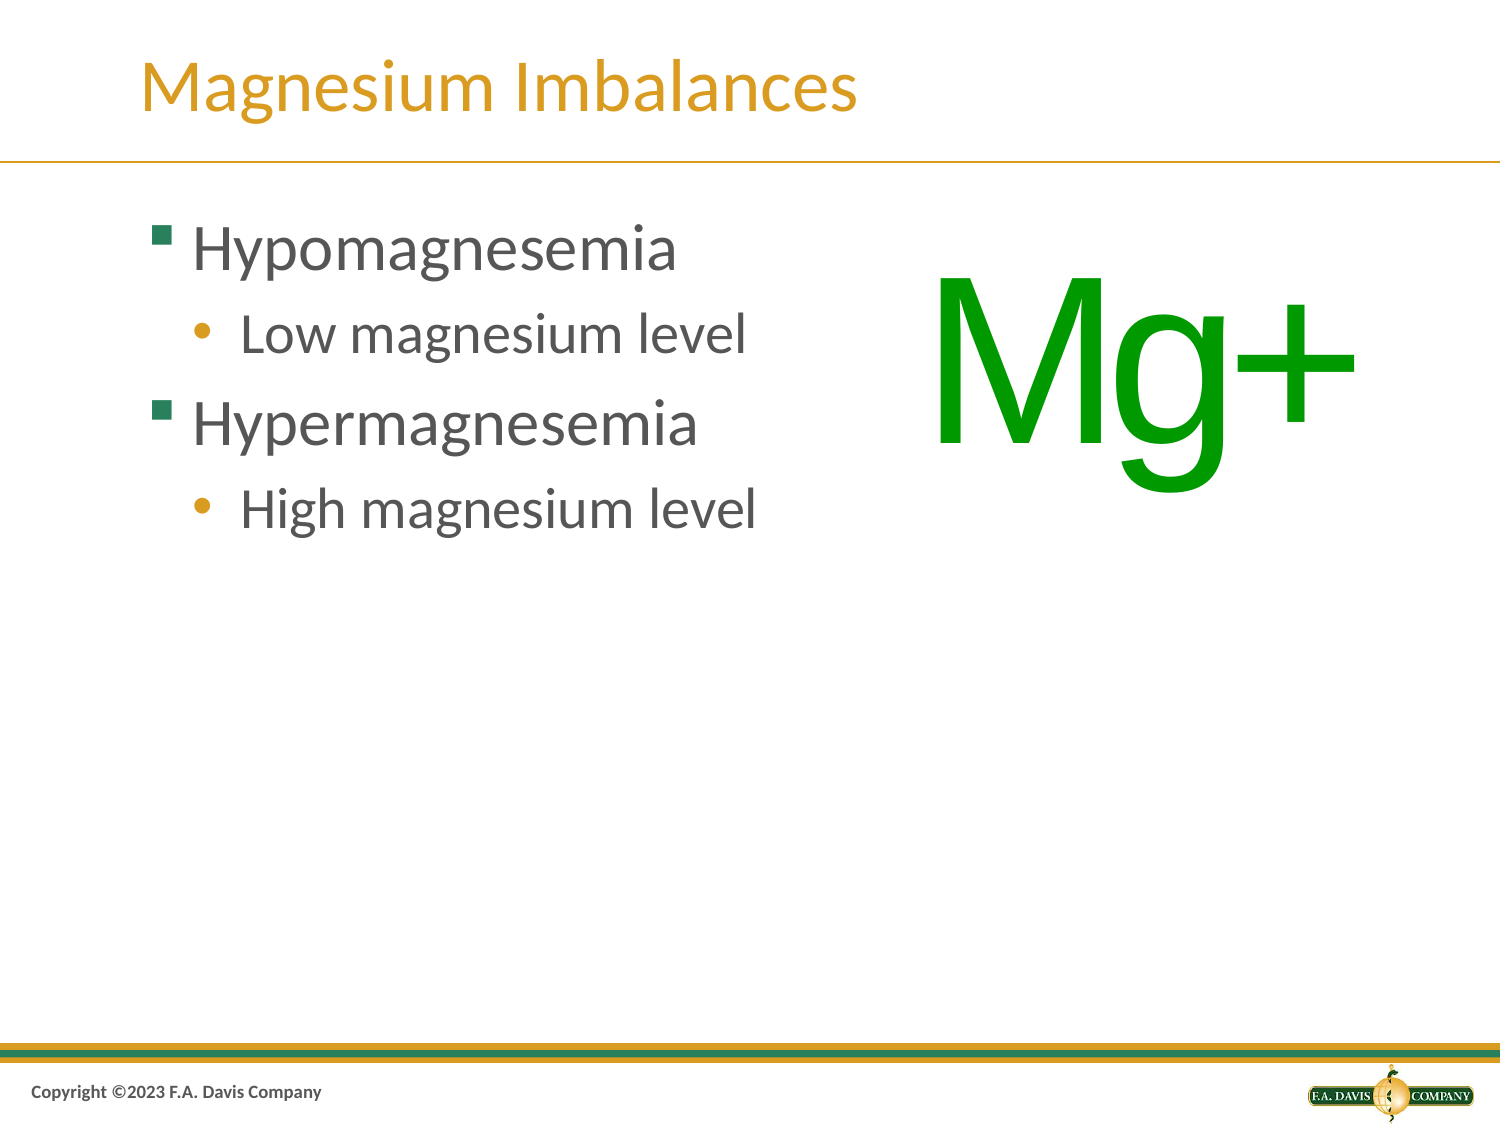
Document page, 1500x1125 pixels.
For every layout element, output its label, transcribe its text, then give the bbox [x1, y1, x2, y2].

title Magnesium Imbalances [124, 38, 1475, 136]
picture [0, 1043, 1500, 1050]
list Hypomagnesemia Low magnesium level Hypermagnesemia High magnesium level [75, 196, 863, 775]
picture [1308, 1064, 1474, 1124]
text_box Mg+ [924, 196, 1363, 534]
picture [0, 1058, 1500, 1063]
